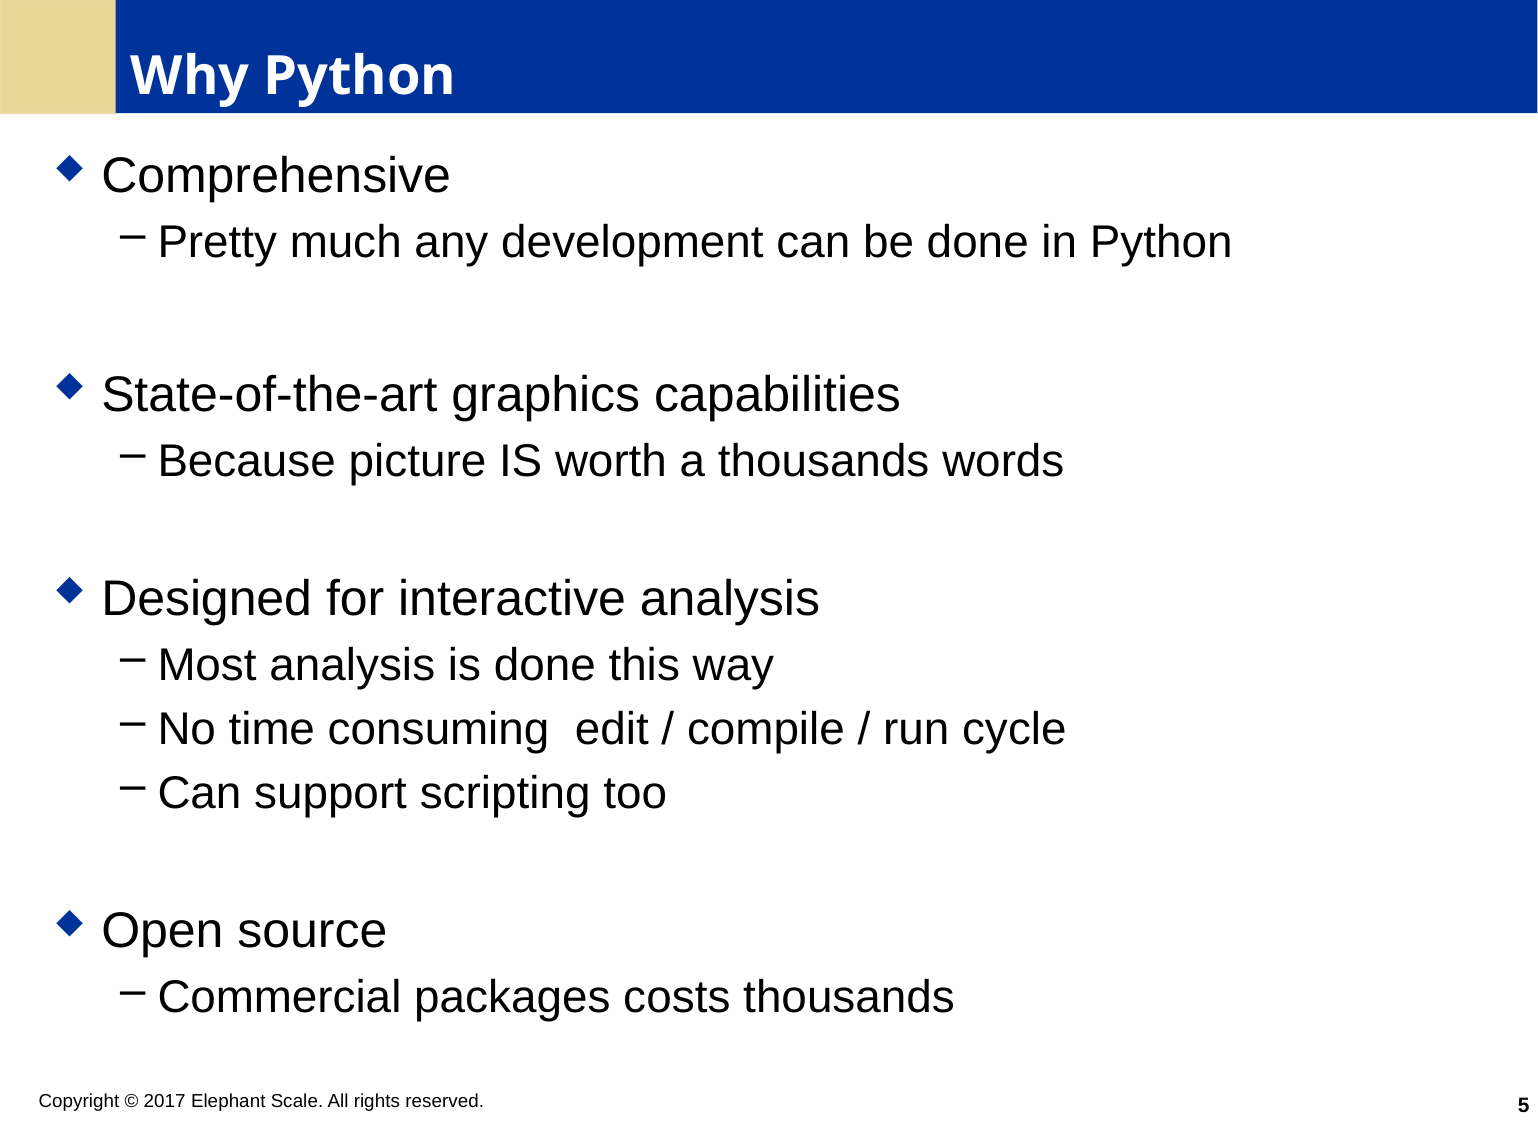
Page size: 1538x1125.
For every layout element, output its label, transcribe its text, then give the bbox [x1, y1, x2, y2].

footer Copyright © 2017 Elephant Scale. All rights reserved. [38, 1088, 932, 1112]
slide_number 5 [1439, 1079, 1530, 1117]
title Why Python [115, 0, 1538, 114]
picture [0, 0, 115, 114]
list Comprehensive Pretty much any development can be done in Python State-of-the-art graphics capabilities Because picture IS worth a thousands words Designed for interactive analysis Most analysis is done this way No time consuming edit / compile / run cycle Can support scripting too Open source Commercial packages costs thousands [38, 134, 1500, 1061]
